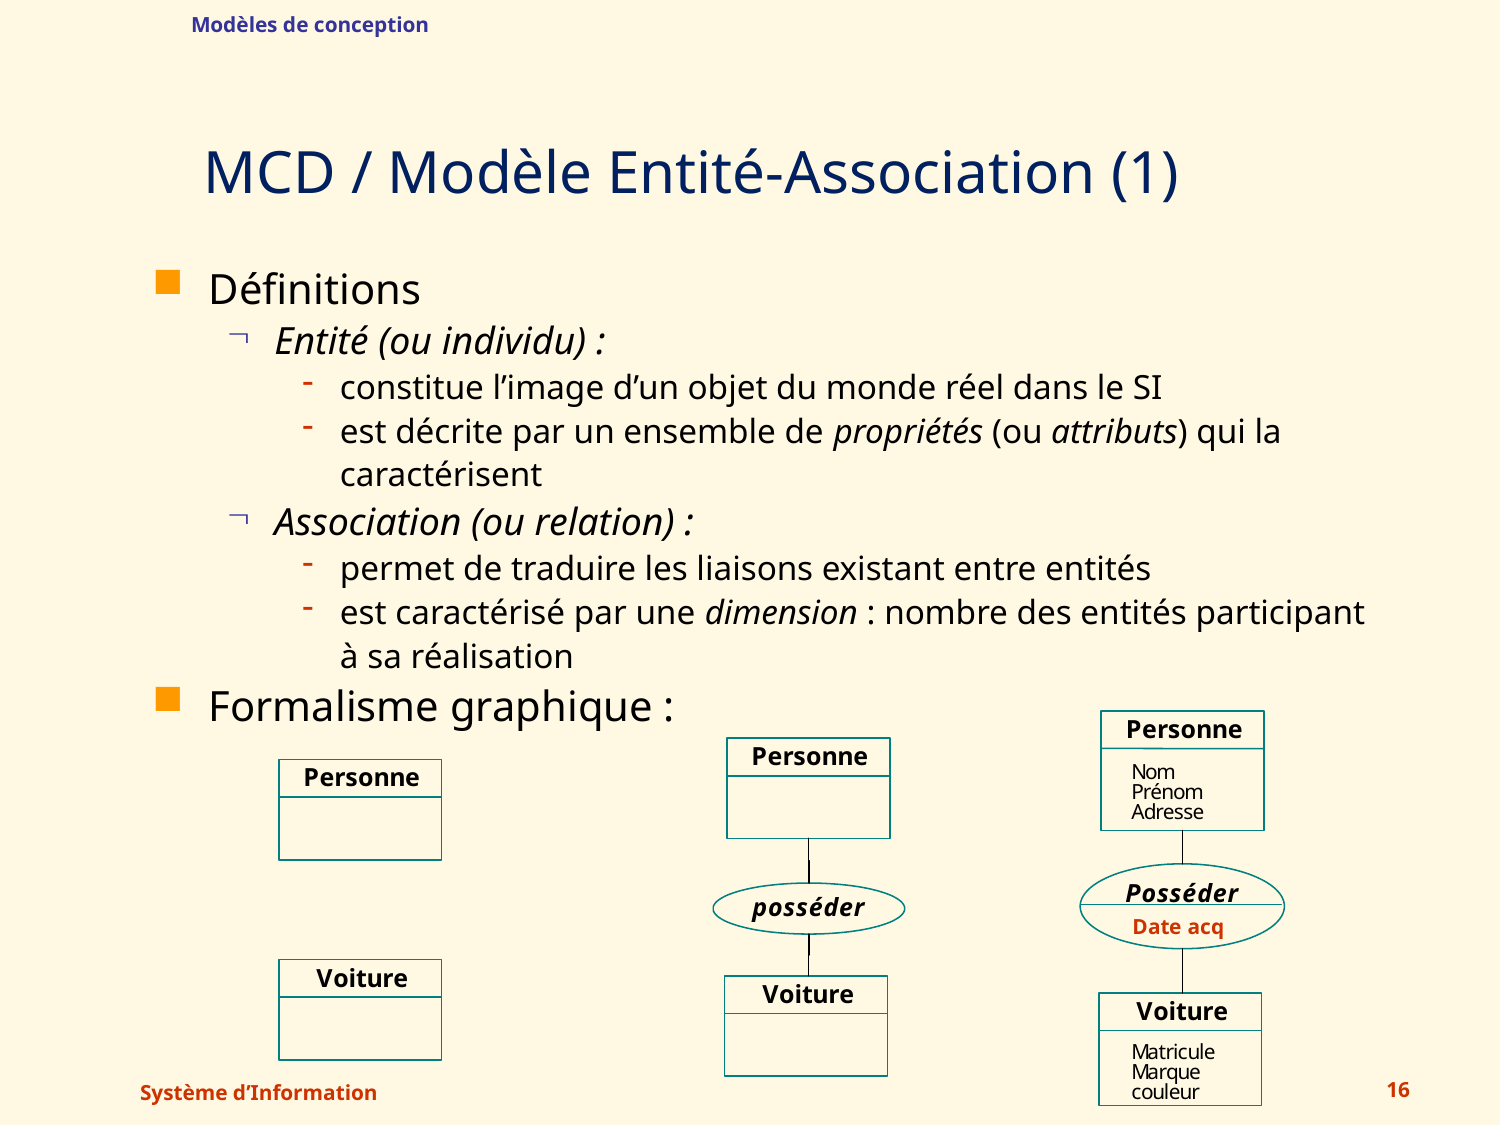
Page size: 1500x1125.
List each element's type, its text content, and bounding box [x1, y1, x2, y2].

slide_number 16 [1295, 1037, 1426, 1113]
title MCD / Modèle Entité-Association (1) [188, 24, 1468, 213]
footer Système d’Information [124, 1037, 601, 1113]
text_box Modèles de conception [176, 4, 445, 44]
list Définitions Entité (ou individu) : constitue l’image d’un objet du monde réel dans le SI est décrite par un ensemble de propriétés (ou attributs) qui la caractérisent Association (ou relation) : permet de traduire les liaisons existant entre entités est caractérisé par une dimension : nombre des entités participant à sa réalisation Formalisme graphique : [137, 249, 1401, 751]
picture [272, 758, 451, 1063]
picture [712, 737, 908, 1079]
picture [1074, 709, 1290, 1113]
